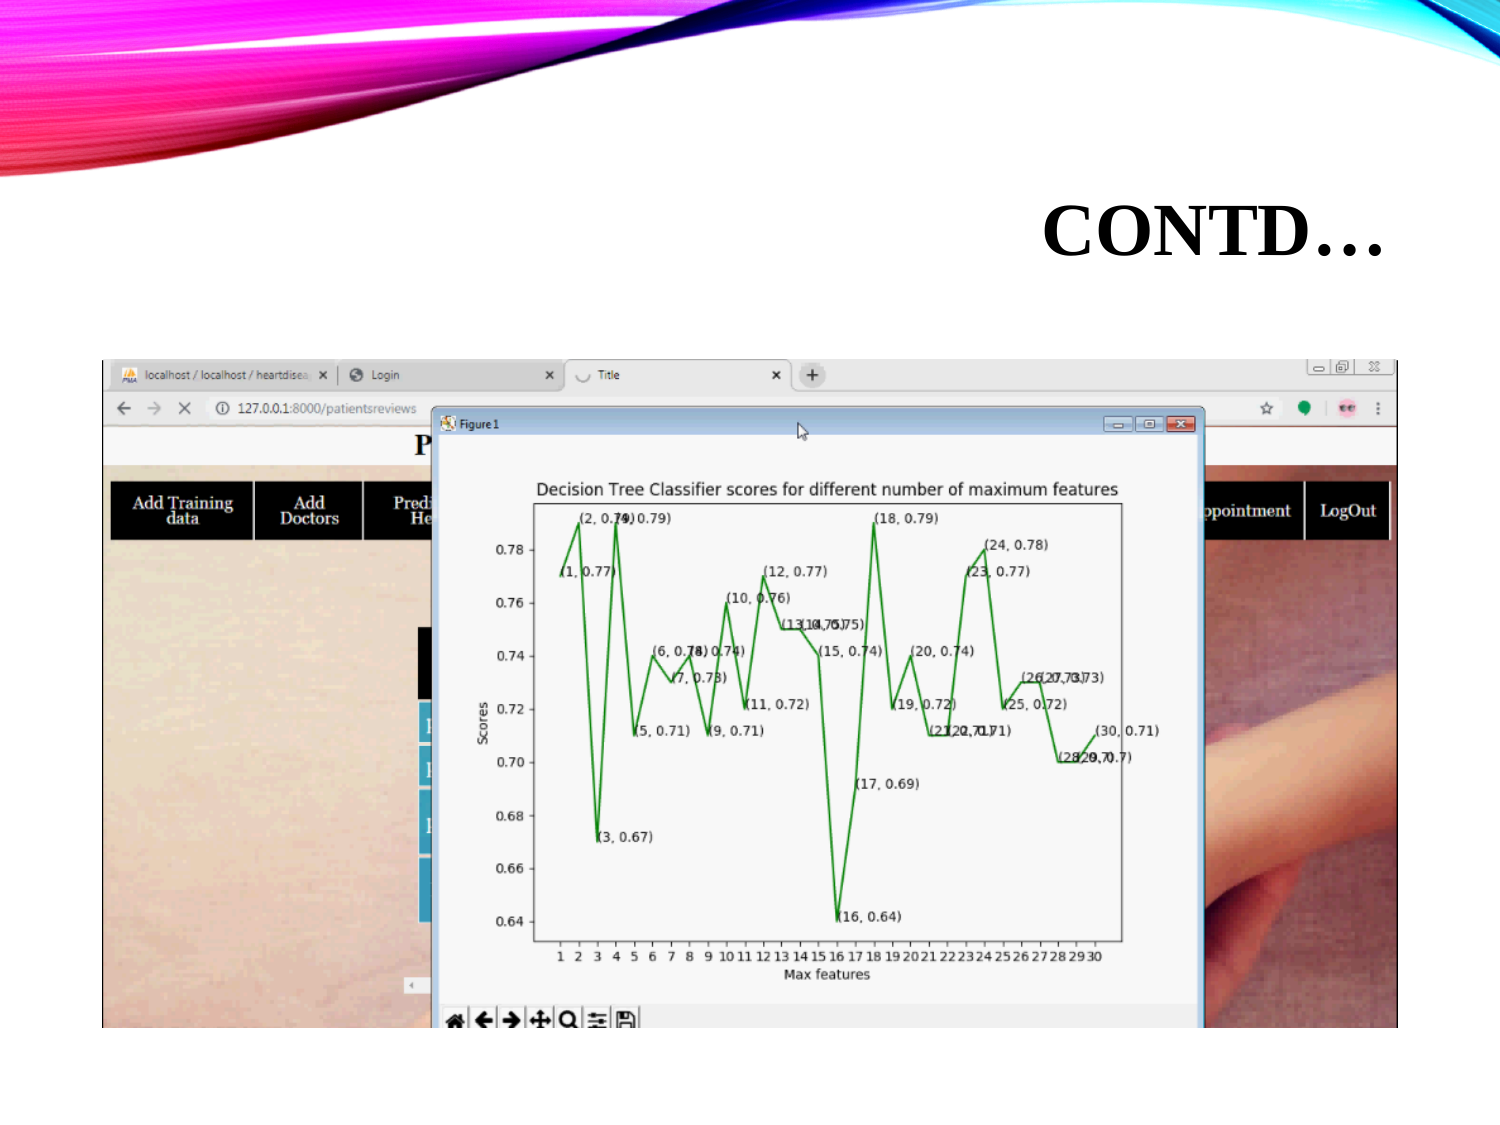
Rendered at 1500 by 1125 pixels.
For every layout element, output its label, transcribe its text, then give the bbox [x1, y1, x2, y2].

title Contd… [356, 125, 1403, 338]
picture [0, 0, 1500, 178]
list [102, 359, 1398, 1028]
